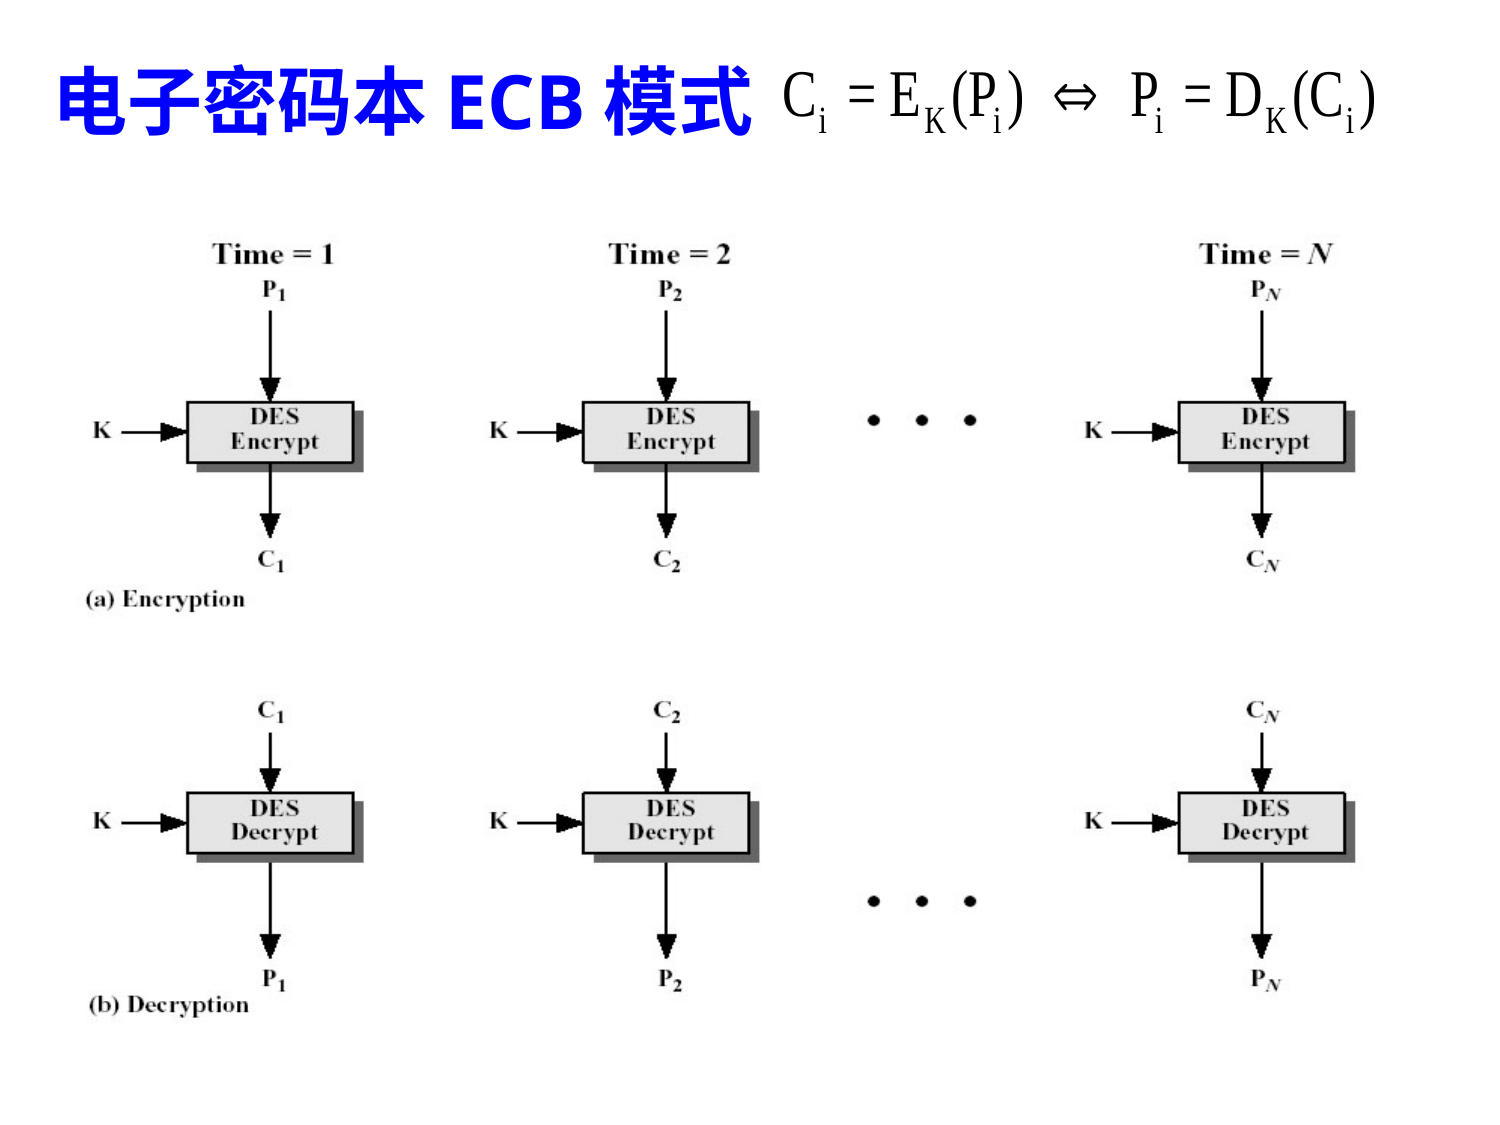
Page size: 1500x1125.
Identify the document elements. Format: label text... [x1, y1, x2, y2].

picture [74, 223, 1376, 1037]
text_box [776, 49, 1402, 151]
text_box 电子密码本ECB模式 [37, 24, 826, 175]
